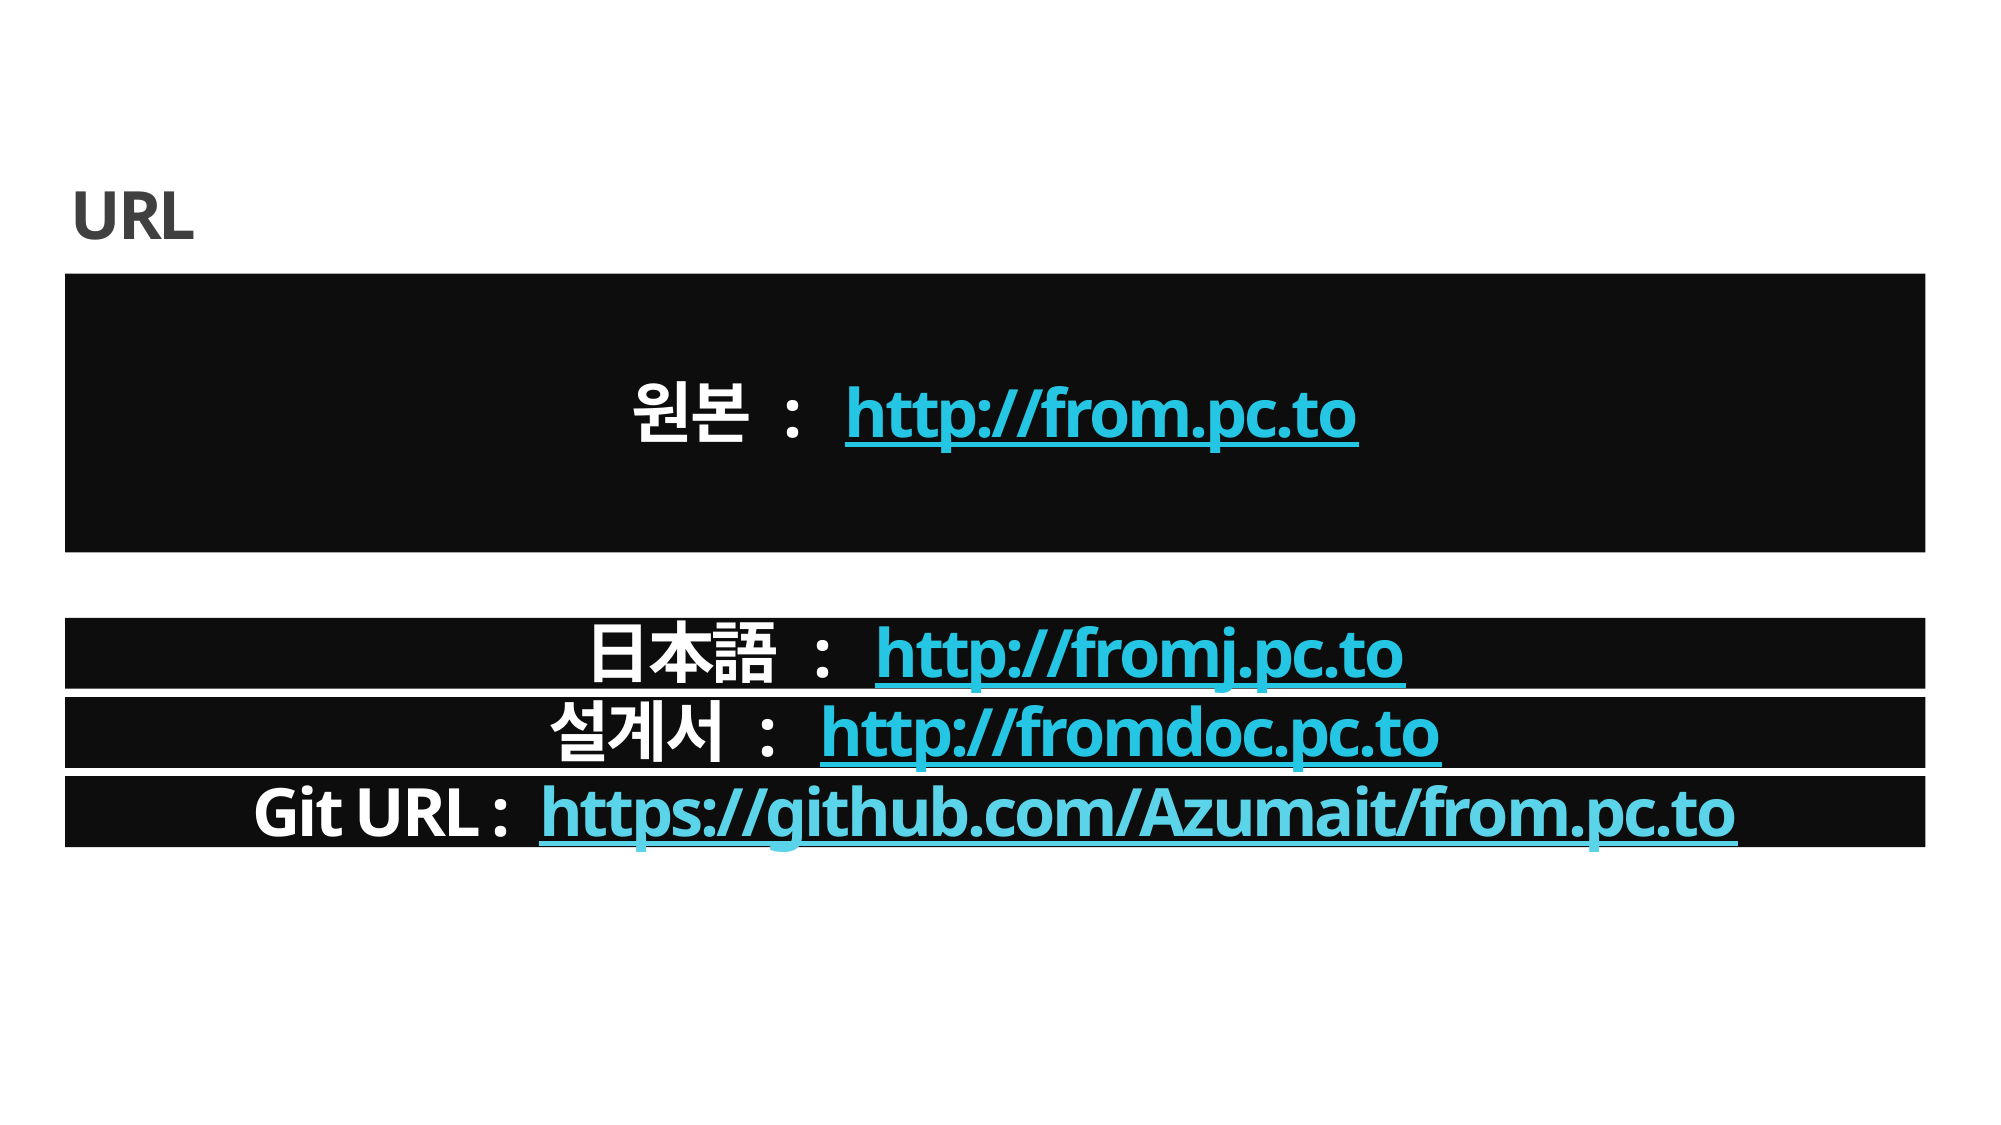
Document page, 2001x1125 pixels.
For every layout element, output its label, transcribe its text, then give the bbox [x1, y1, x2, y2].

text_box 원본 : http://from.pc.to [65, 273, 1926, 553]
title URL [70, 183, 1932, 254]
text_box 설계서 : http://fromdoc.pc.to [65, 697, 1926, 768]
text_box Git URL : https://github.com/Azumait/from.pc.to [65, 776, 1926, 848]
text_box 日本語 : http://fromj.pc.to [65, 617, 1926, 689]
